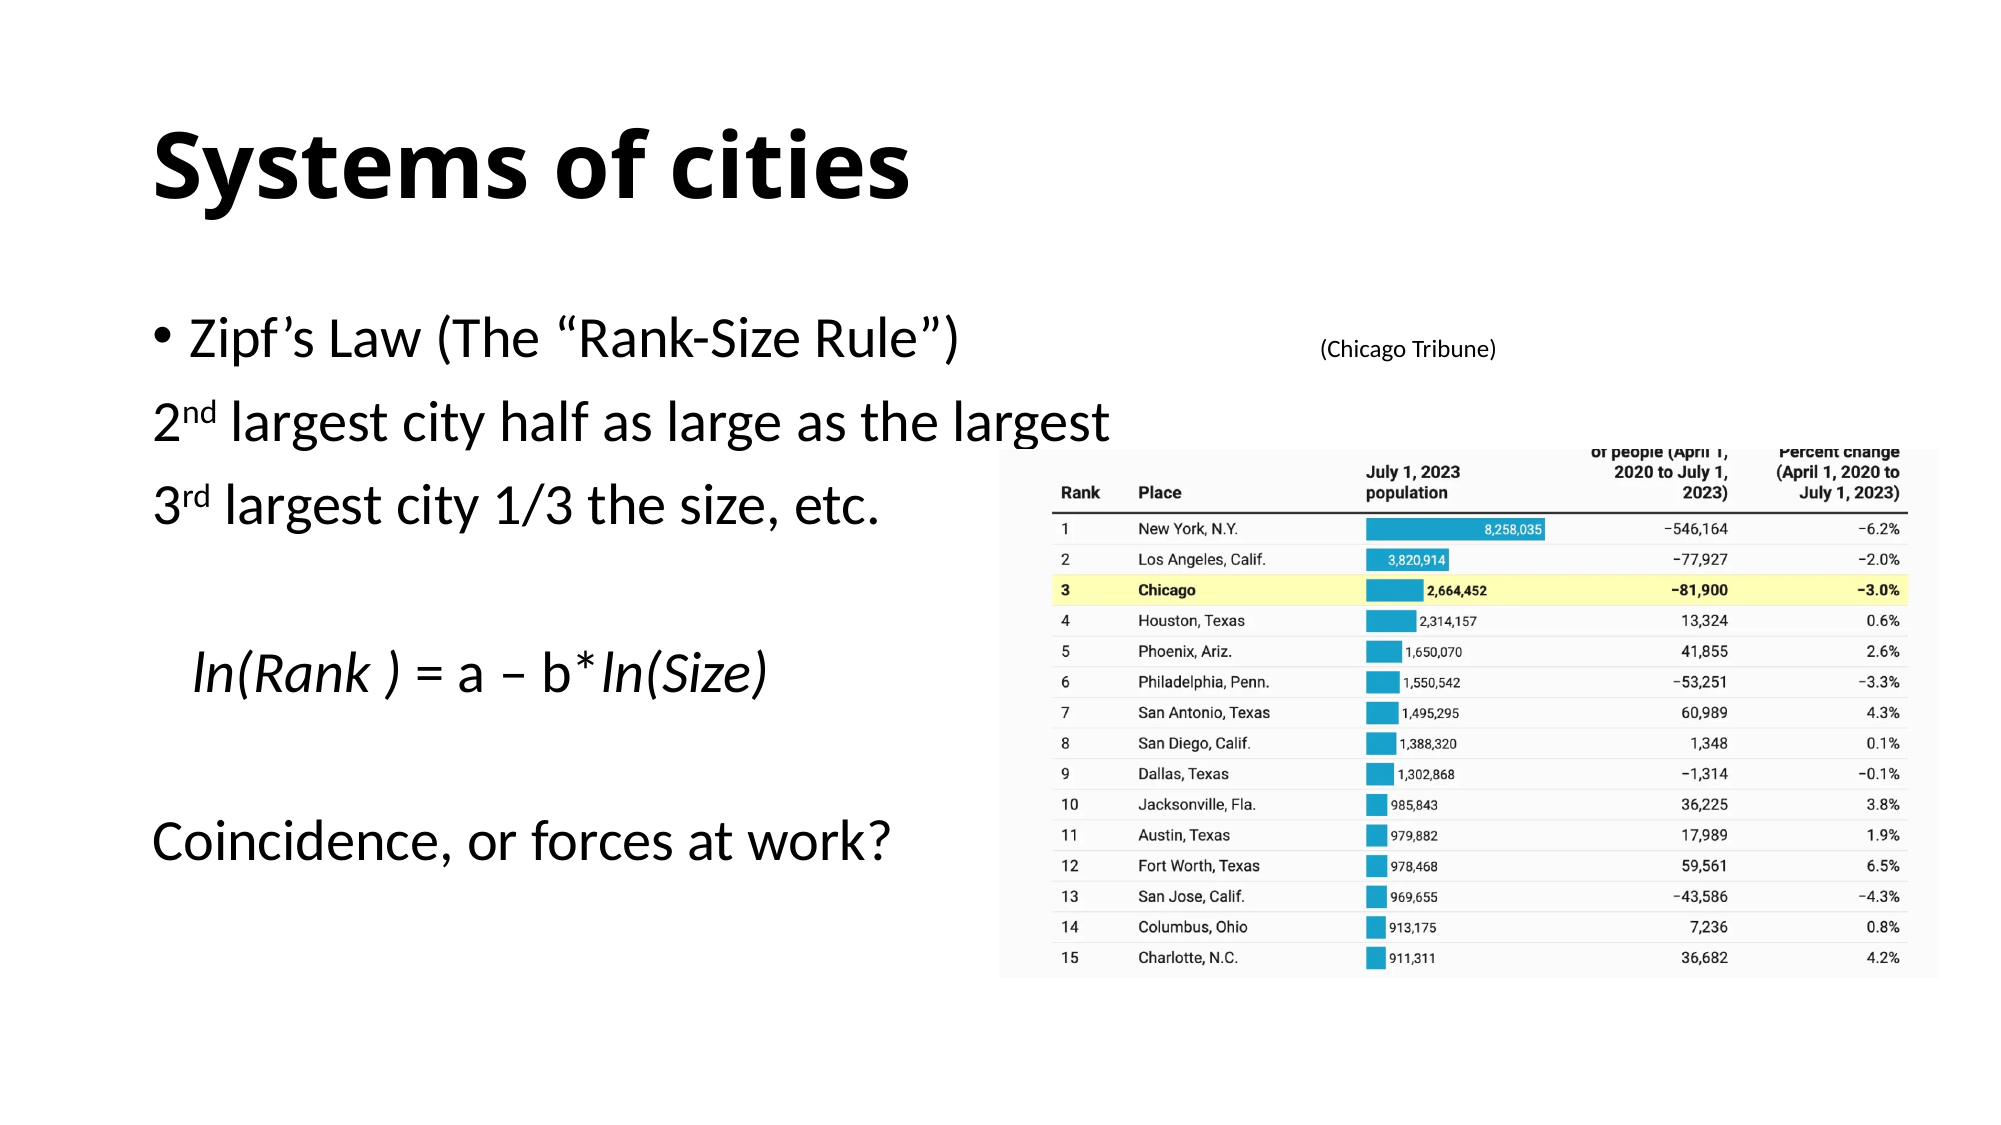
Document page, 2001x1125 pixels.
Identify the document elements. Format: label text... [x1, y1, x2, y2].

title Systems of cities [137, 59, 1863, 278]
list Zipf’s Law (The “Rank-Size Rule”) (Chicago Tribune) 2nd largest city half as large as the largest 3rd largest city 1/3 the size, etc. ln(Rank ) = a – b*ln(Size) Coincidence, or forces at work? [137, 299, 1863, 1014]
picture [999, 449, 1939, 978]
